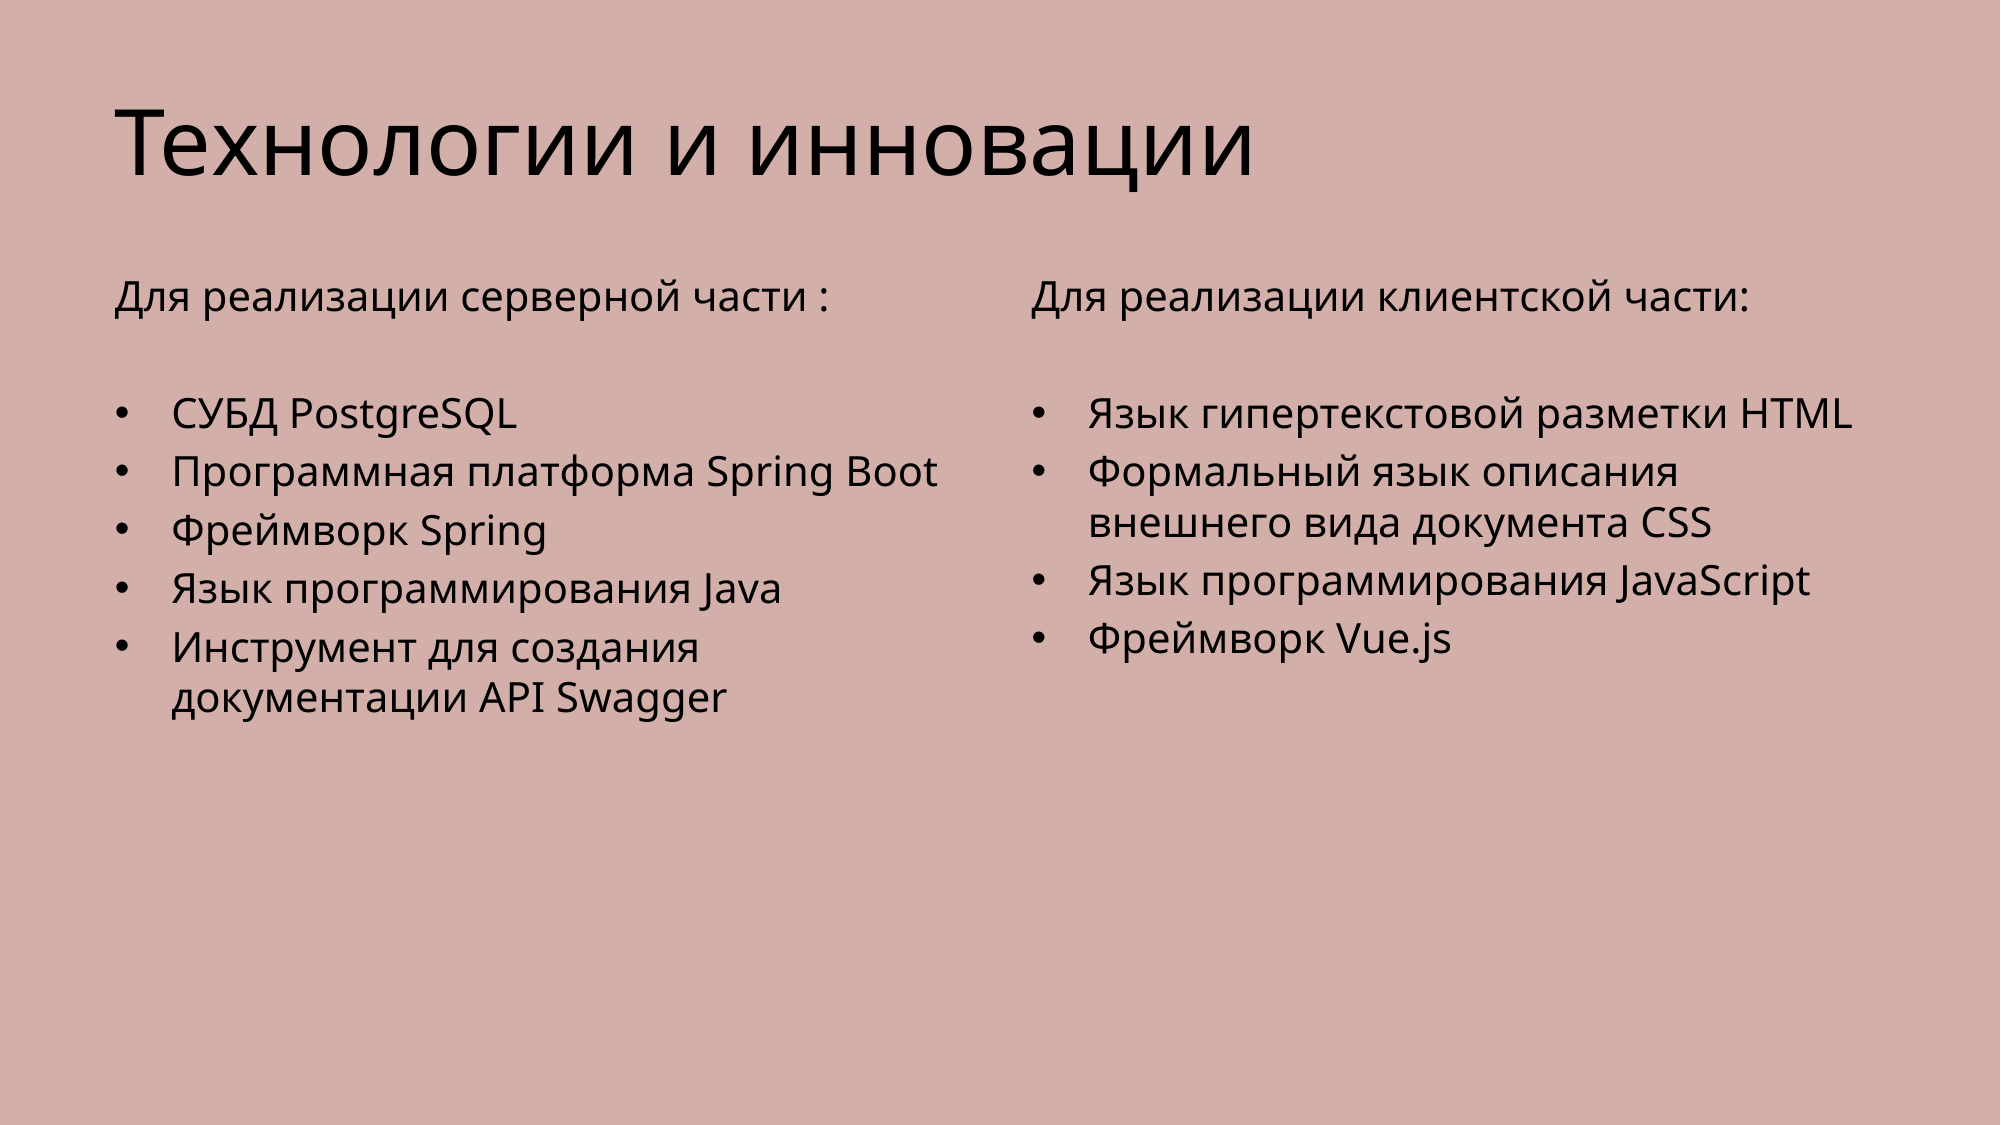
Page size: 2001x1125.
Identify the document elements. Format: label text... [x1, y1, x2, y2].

title Технологии и инновации [99, 45, 1900, 233]
list Для реализации серверной части : СУБД PostgreSQL Программная платформа Spring Boot Фреймворк Spring Язык программирования Java Инструмент для создания документации API Swagger [99, 262, 984, 1005]
list Для реализации клиентской части: Язык гипертекстовой разметки HTML Формальный язык описания внешнего вида документа CSS Язык программирования JavaScript Фреймворк Vue.js [1016, 262, 1900, 1005]
